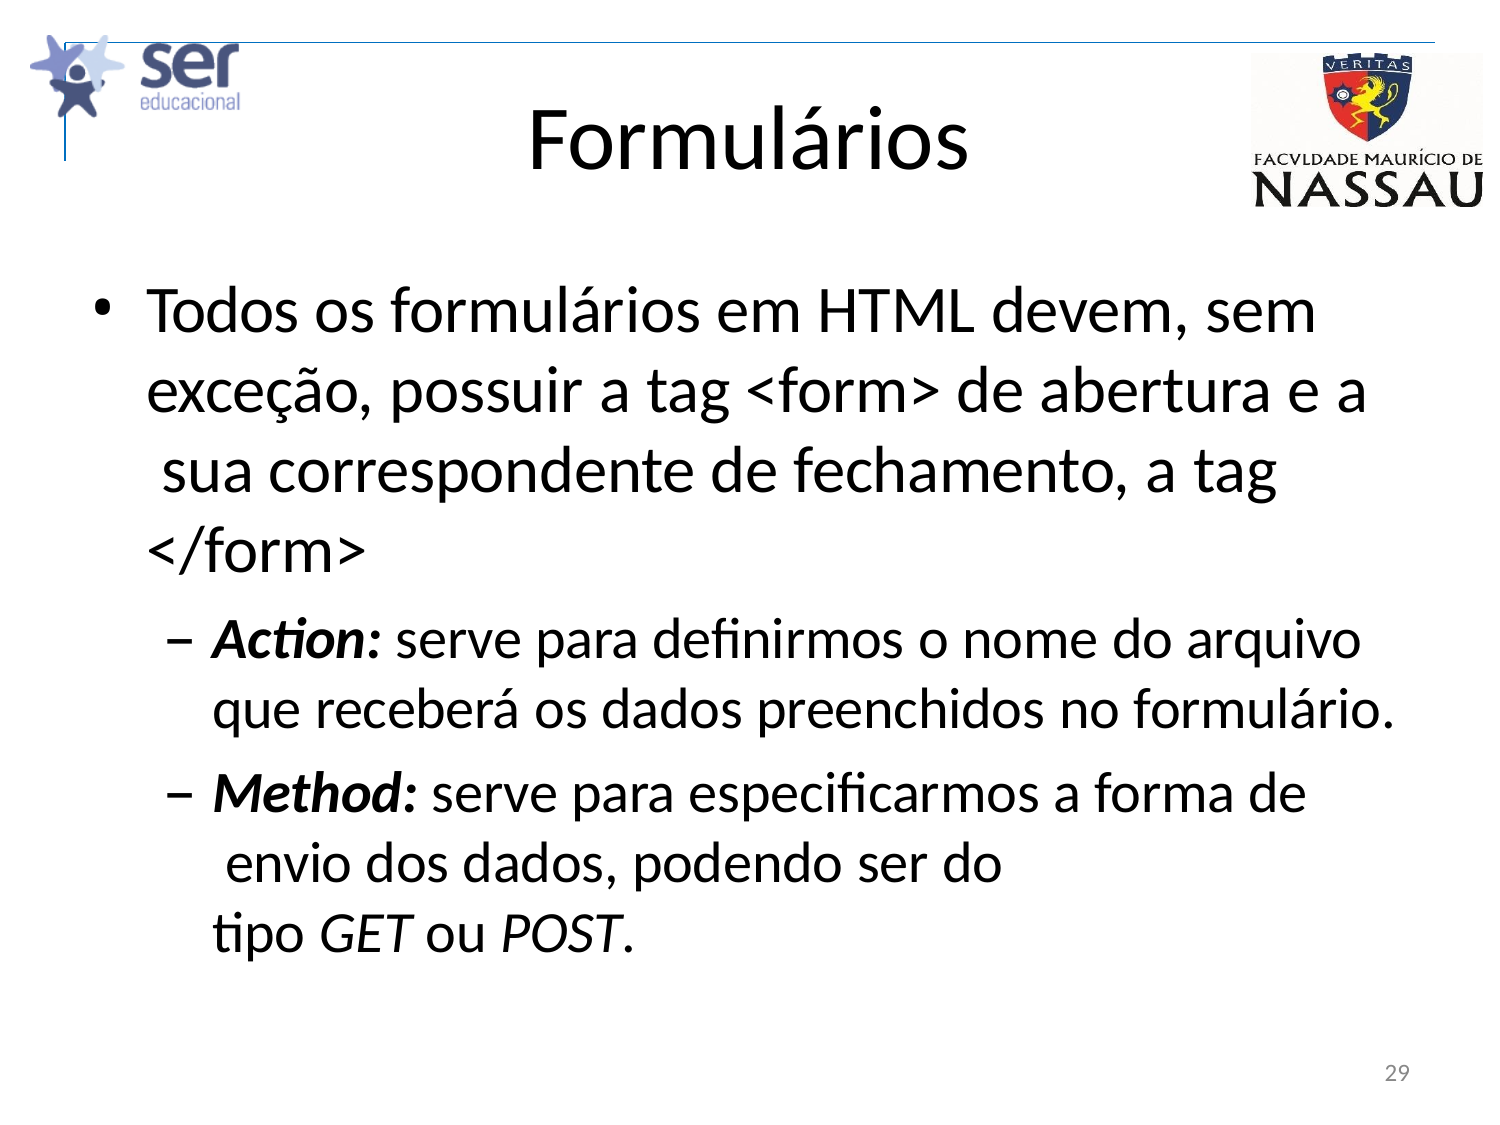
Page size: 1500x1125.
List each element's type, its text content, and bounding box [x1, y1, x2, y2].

picture [1251, 53, 1483, 207]
text_box 29 [1382, 1054, 1413, 1087]
title Formulários [525, 75, 975, 263]
text_box Todos os formulários em HTML devem, sem exceção, possuir a tag <form> de abertura e a sua correspondente de fechamento, a tag </form> Action: serve para definirmos o nome do arquivo que receberá os dados preenchidos no formulário. Method: serve para especificarmos a forma de envio dos dados, podendo ser do tipo GET ou POST. [87, 263, 1408, 965]
picture [30, 35, 242, 120]
